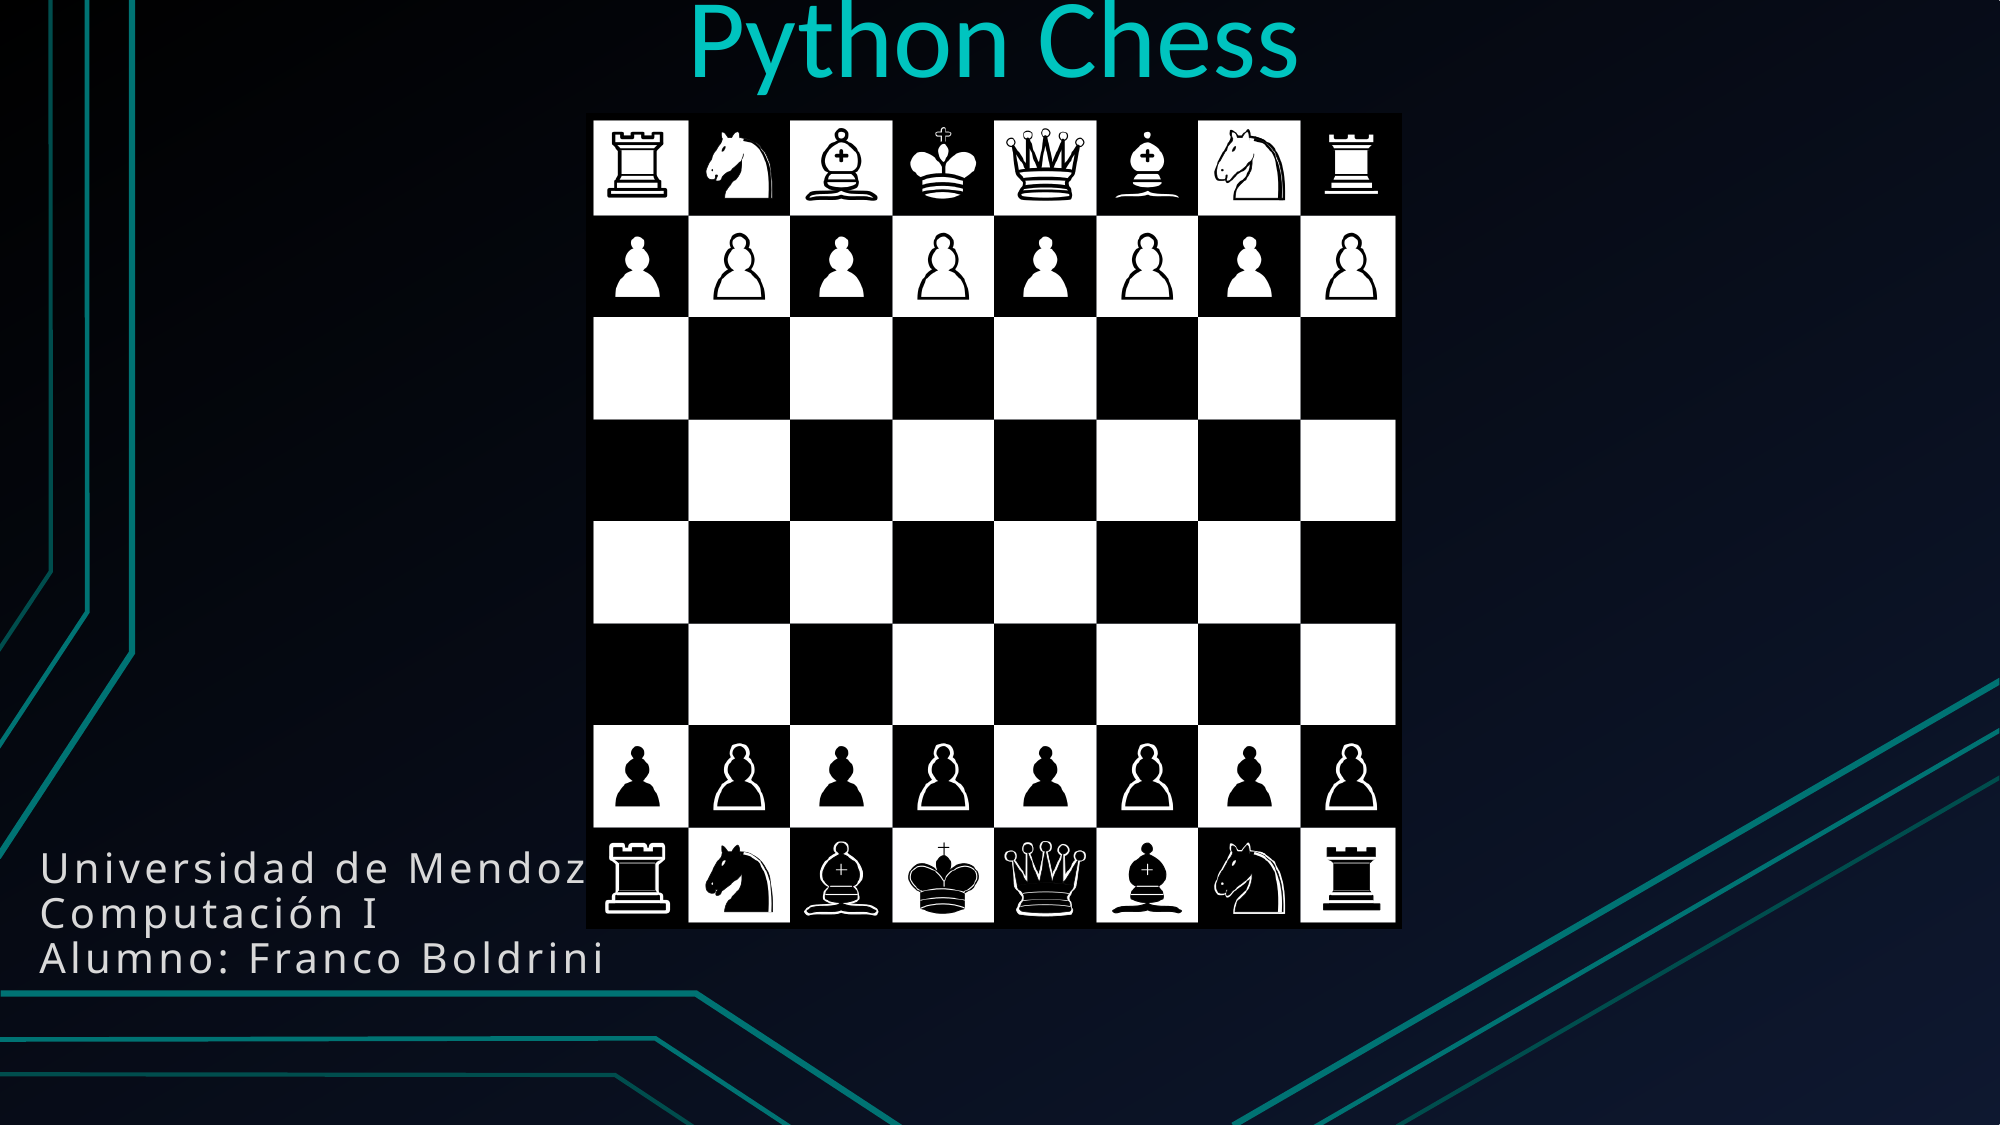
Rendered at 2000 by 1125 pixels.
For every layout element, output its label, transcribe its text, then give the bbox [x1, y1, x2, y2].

subtitle Universidad de Mendoza Computación I Alumno: Franco Boldrini [19, 837, 1453, 1125]
picture [585, 113, 1402, 930]
title Python Chess [277, 0, 1711, 206]
